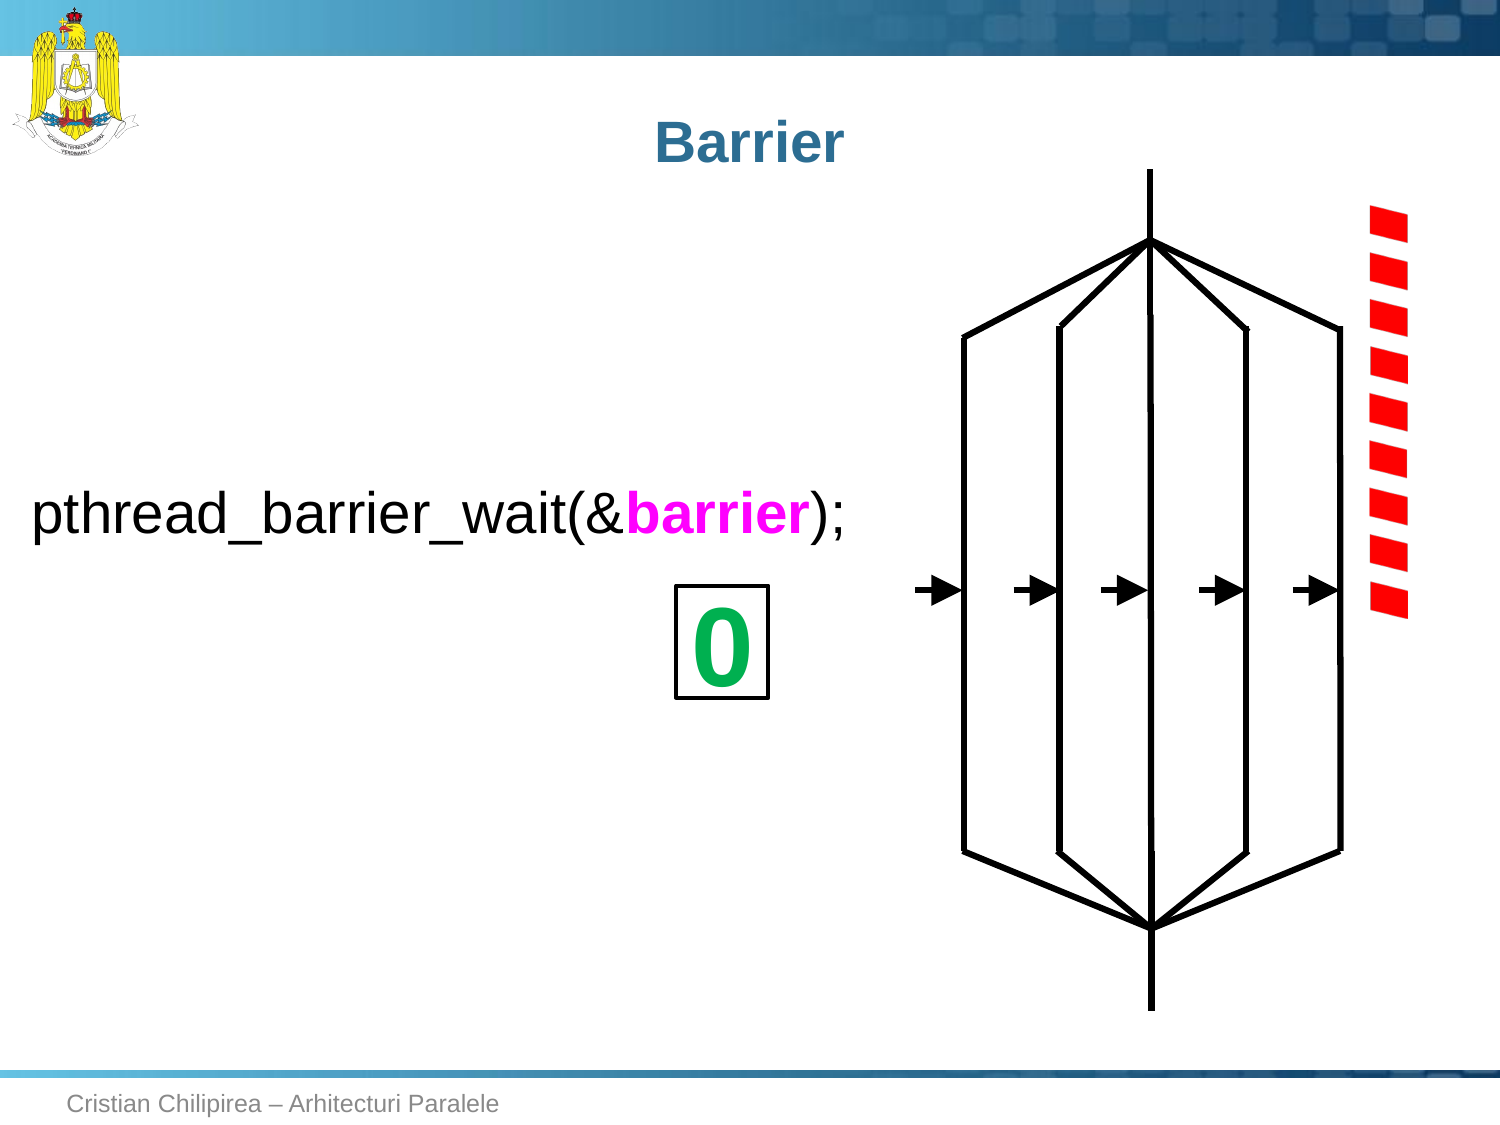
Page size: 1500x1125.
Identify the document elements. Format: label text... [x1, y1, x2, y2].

text_box 0 [674, 584, 770, 700]
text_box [962, 850, 1056, 929]
picture [0, 0, 1500, 156]
text_box pthread_barrier_wait(&barrier); [16, 468, 862, 553]
title Barrier [51, 102, 1449, 178]
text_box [1151, 239, 1341, 331]
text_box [1153, 850, 1249, 929]
picture [1181, 206, 1500, 619]
picture [0, 1070, 1500, 1078]
footer Cristian Chilipirea – Arhitecturi Paralele [51, 1083, 1157, 1125]
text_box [1056, 850, 1152, 929]
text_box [962, 239, 1148, 339]
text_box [1249, 850, 1341, 929]
